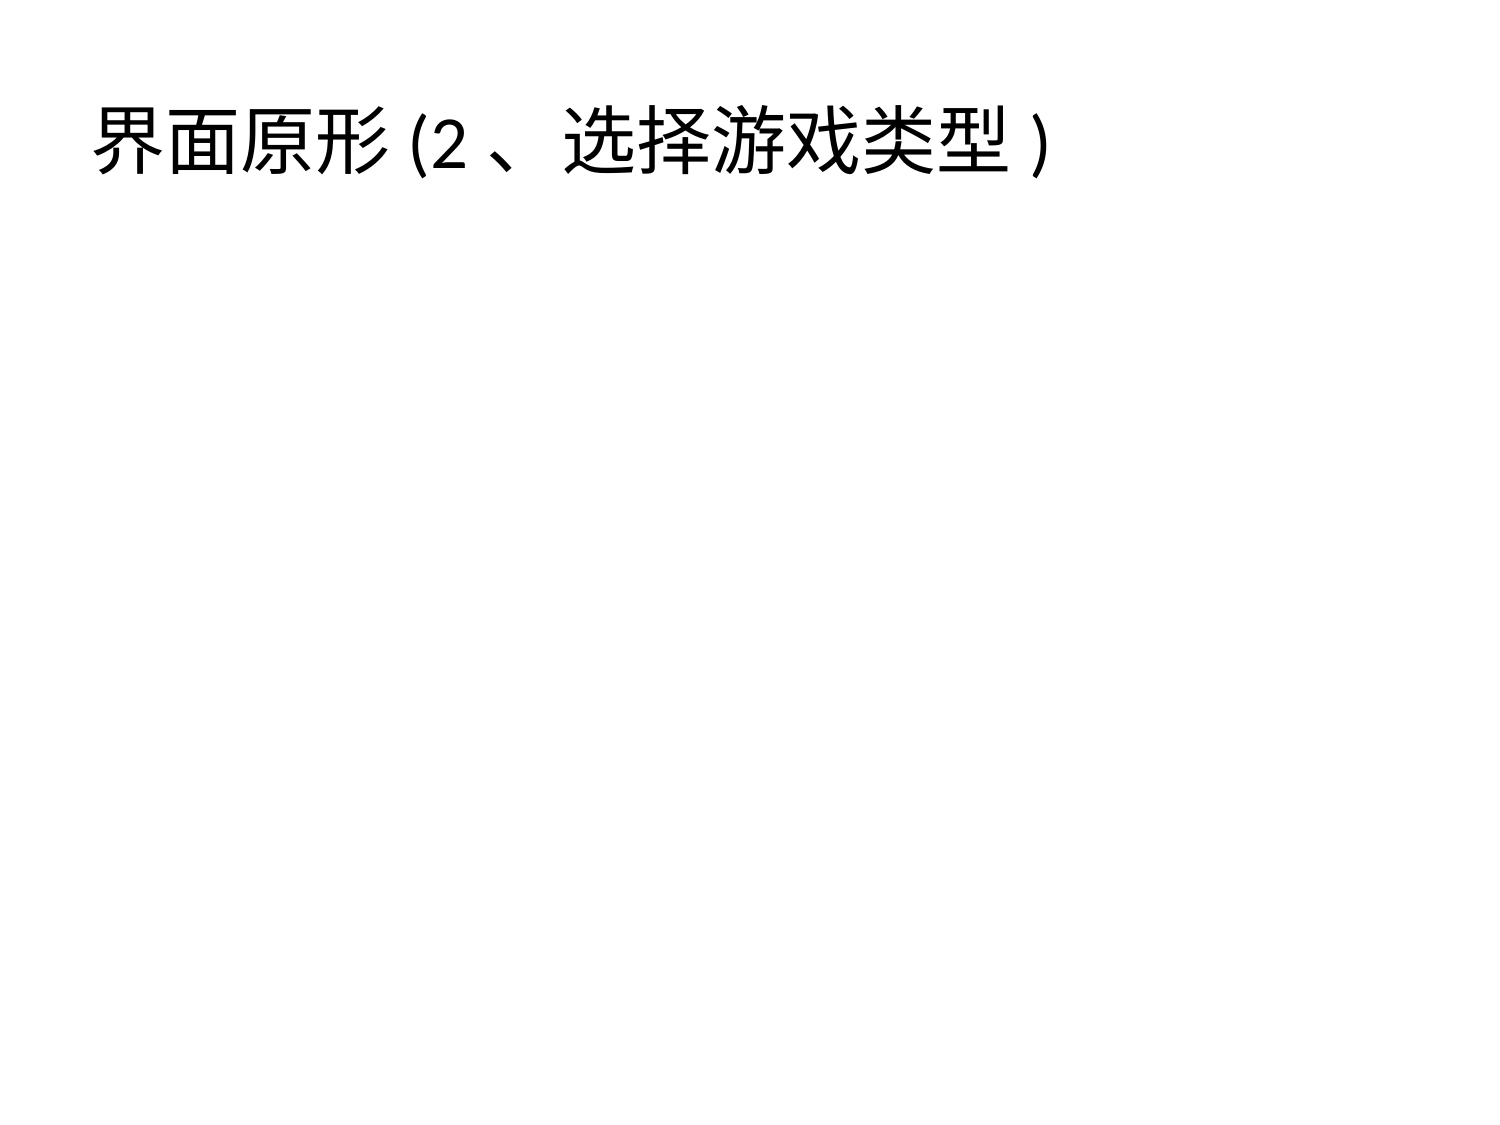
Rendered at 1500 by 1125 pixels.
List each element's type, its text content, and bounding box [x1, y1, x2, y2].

title 界面原形(2、选择游戏类型) [75, 45, 1425, 233]
